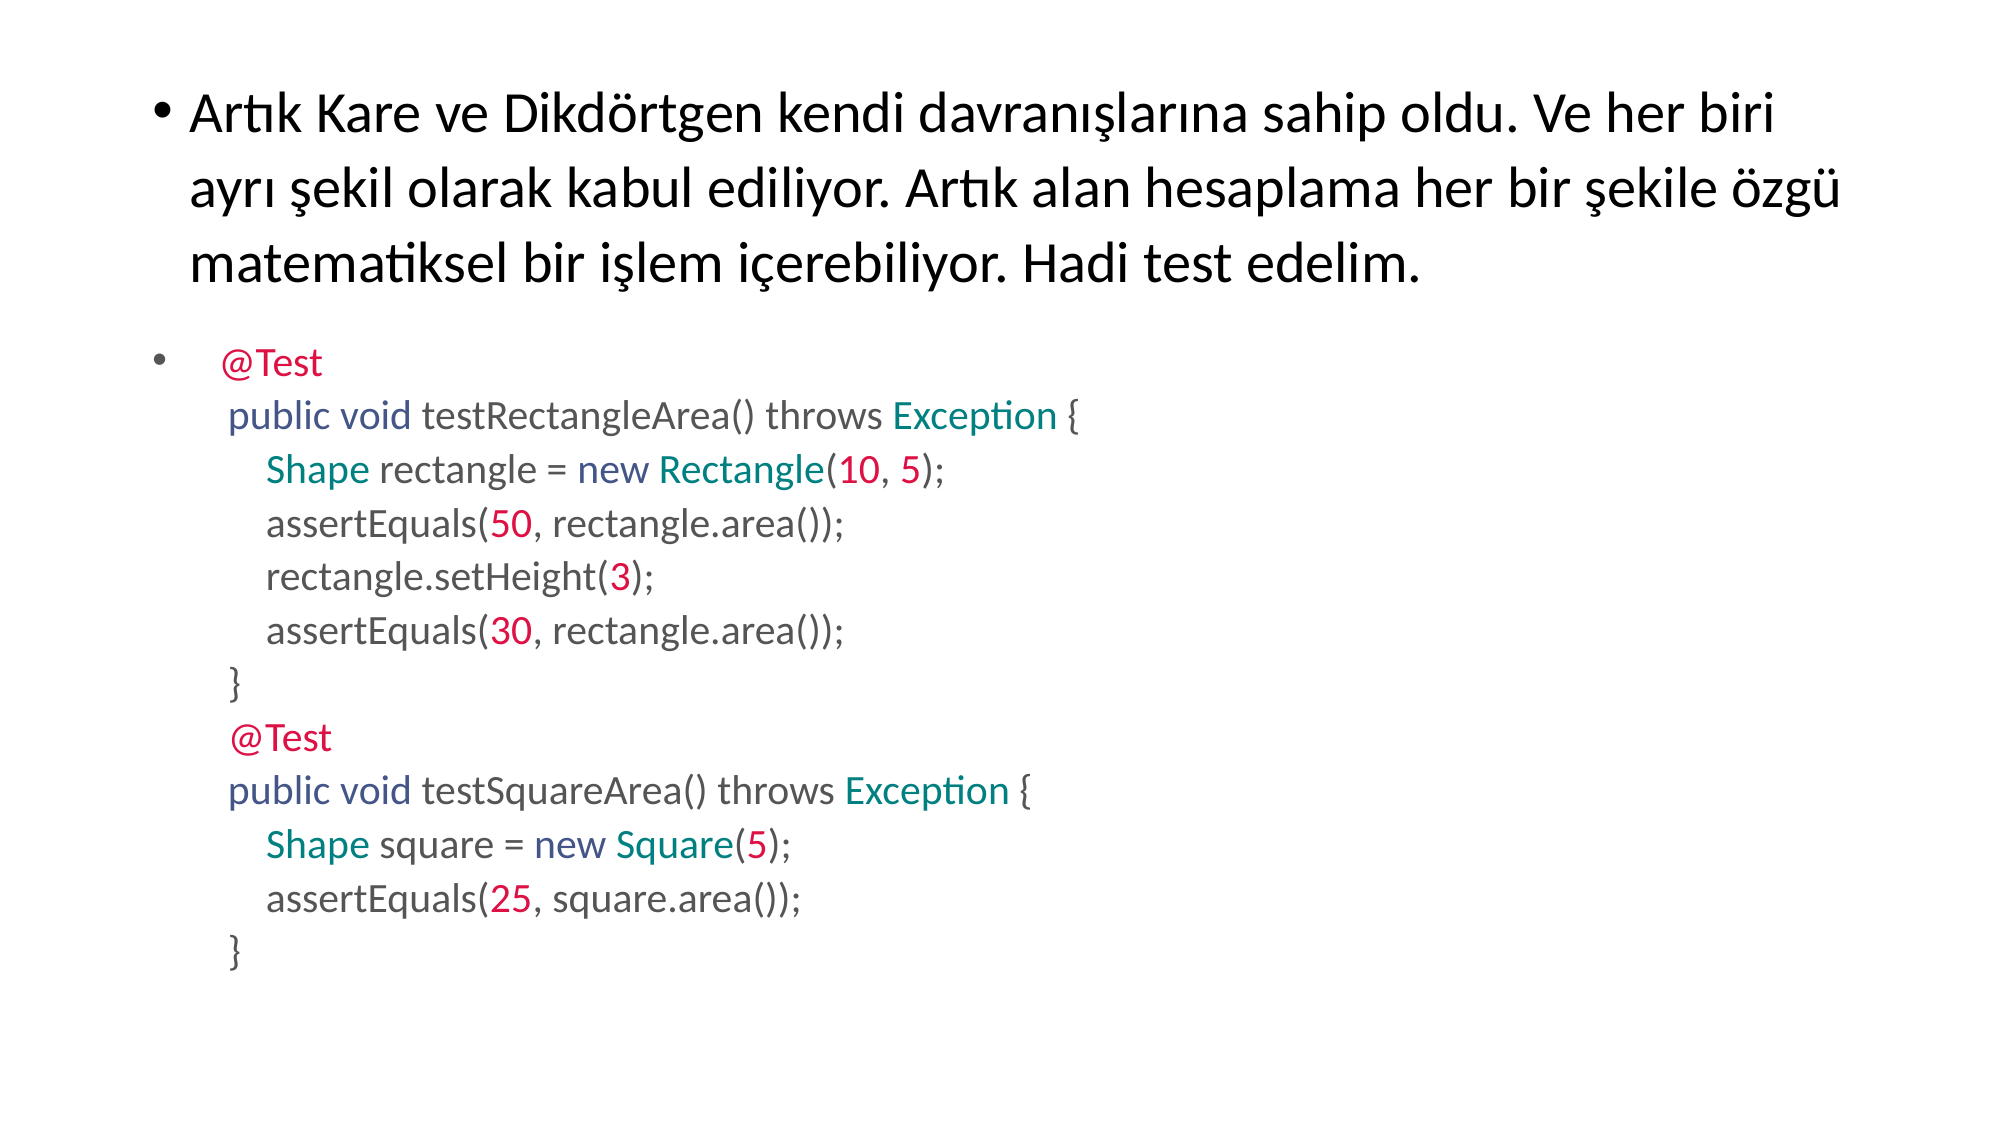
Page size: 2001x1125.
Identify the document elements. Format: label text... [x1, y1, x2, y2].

list Artık Kare ve Dikdörtgen kendi davranışlarına sahip oldu. Ve her biri ayrı şekil olarak kabul ediliyor. Artık alan hesaplama her bir şekile özgü matematiksel bir işlem içerebiliyor. Hadi test edelim. @Test public void testRectangleArea() throws Exception { Shape rectangle = new Rectangle(10, 5); assertEquals(50, rectangle.area()); rectangle.setHeight(3); assertEquals(30, rectangle.area()); } @Test public void testSquareArea() throws Exception { Shape square = new Square(5); assertEquals(25, square.area()); } [137, 62, 1863, 1014]
